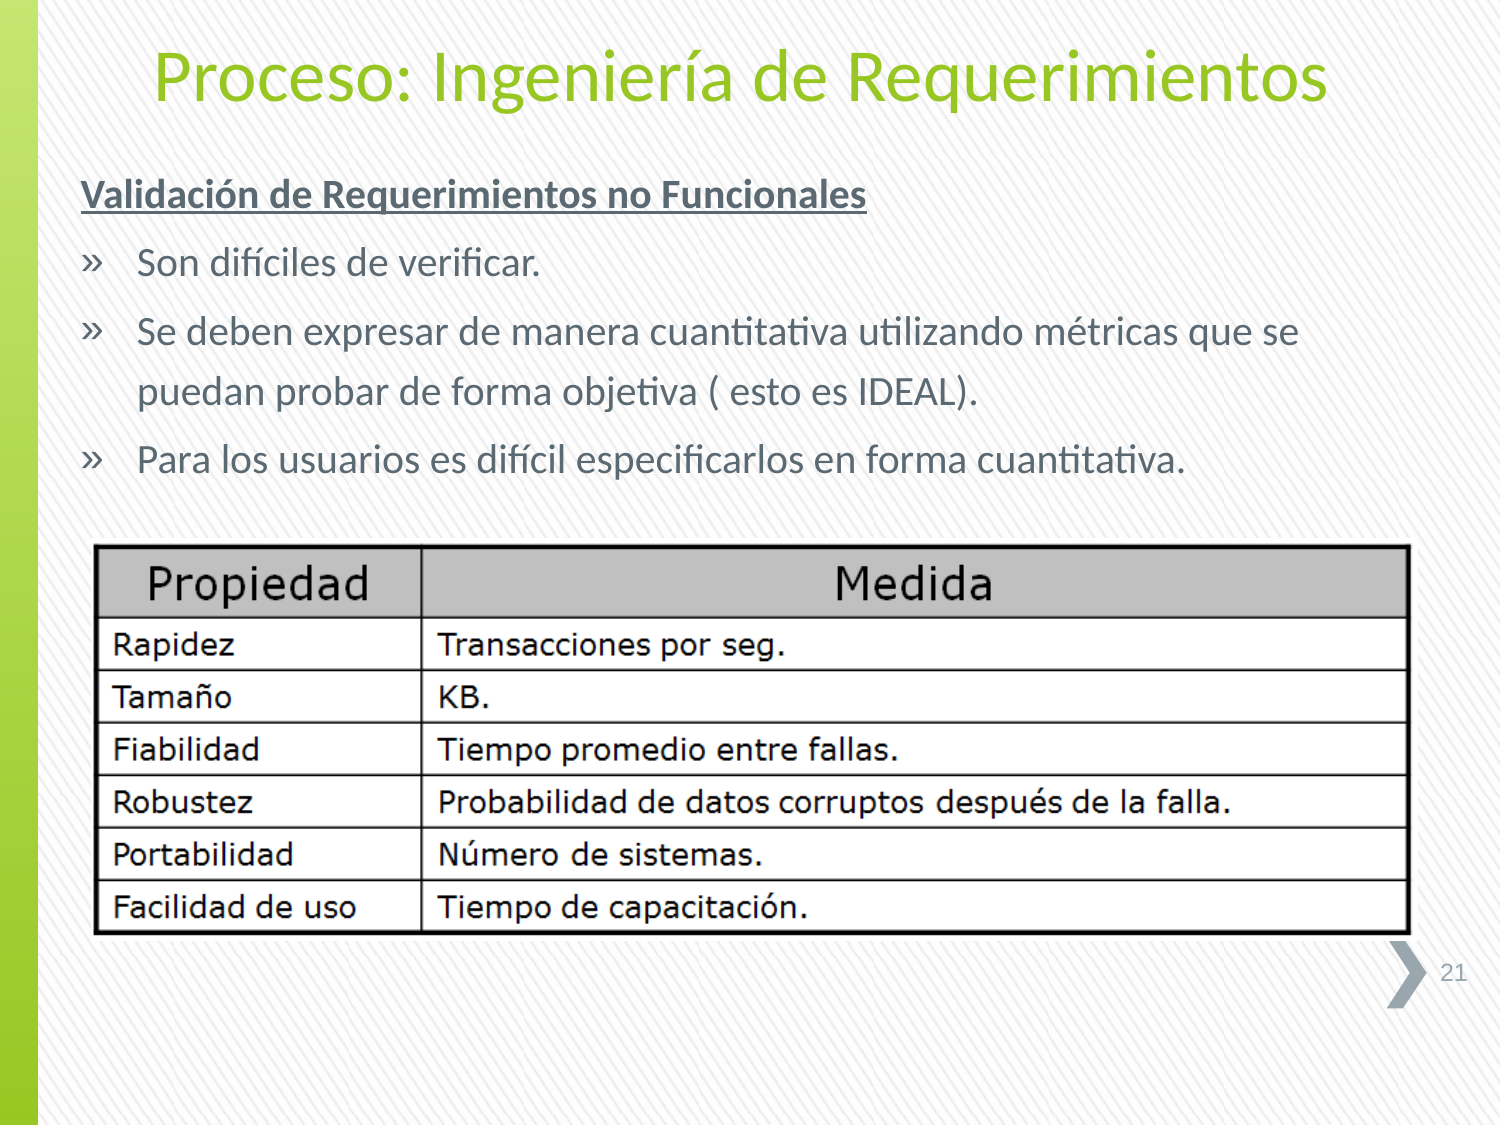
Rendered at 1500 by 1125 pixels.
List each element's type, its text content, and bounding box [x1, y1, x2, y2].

picture [91, 538, 1418, 941]
slide_number 21 [1425, 941, 1488, 1002]
list Validación de Requerimientos no Funcionales Son difíciles de verificar. Se deben expresar de manera cuantitativa utilizando métricas que se puedan probar de forma objetiva ( esto es IDEAL). Para los usuarios es difícil especificarlos en forma cuantitativa. [65, 173, 1425, 1059]
text_box Proceso: Ingeniería de Requerimientos [0, 19, 1492, 173]
